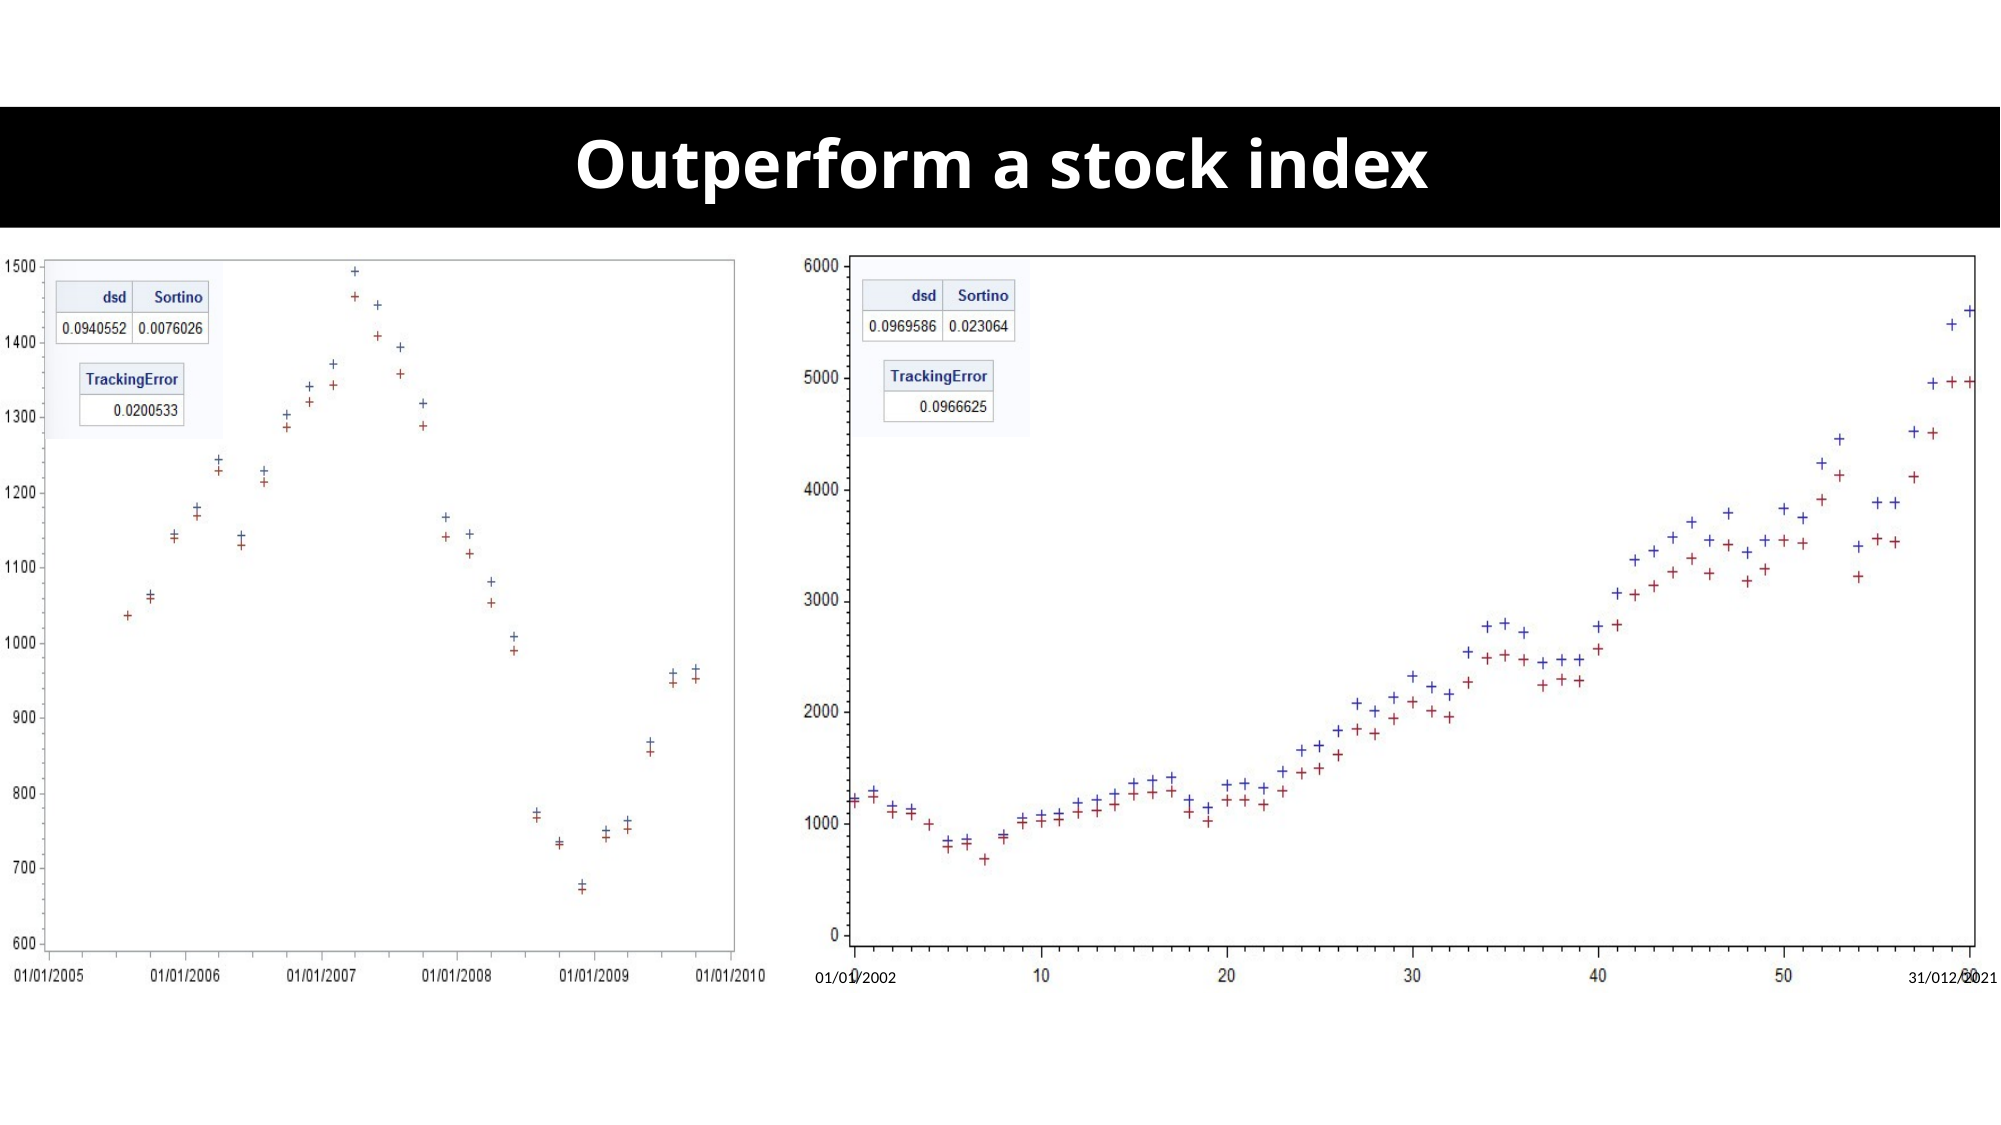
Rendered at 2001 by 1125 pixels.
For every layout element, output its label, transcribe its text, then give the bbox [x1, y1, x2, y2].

title Outperform a stock index [91, 105, 1931, 228]
picture [45, 261, 223, 439]
picture [800, 254, 1982, 993]
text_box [834, 962, 1647, 989]
text_box [0, 106, 2000, 229]
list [0, 254, 768, 993]
text_box 31/012/2021 [1893, 959, 2000, 995]
